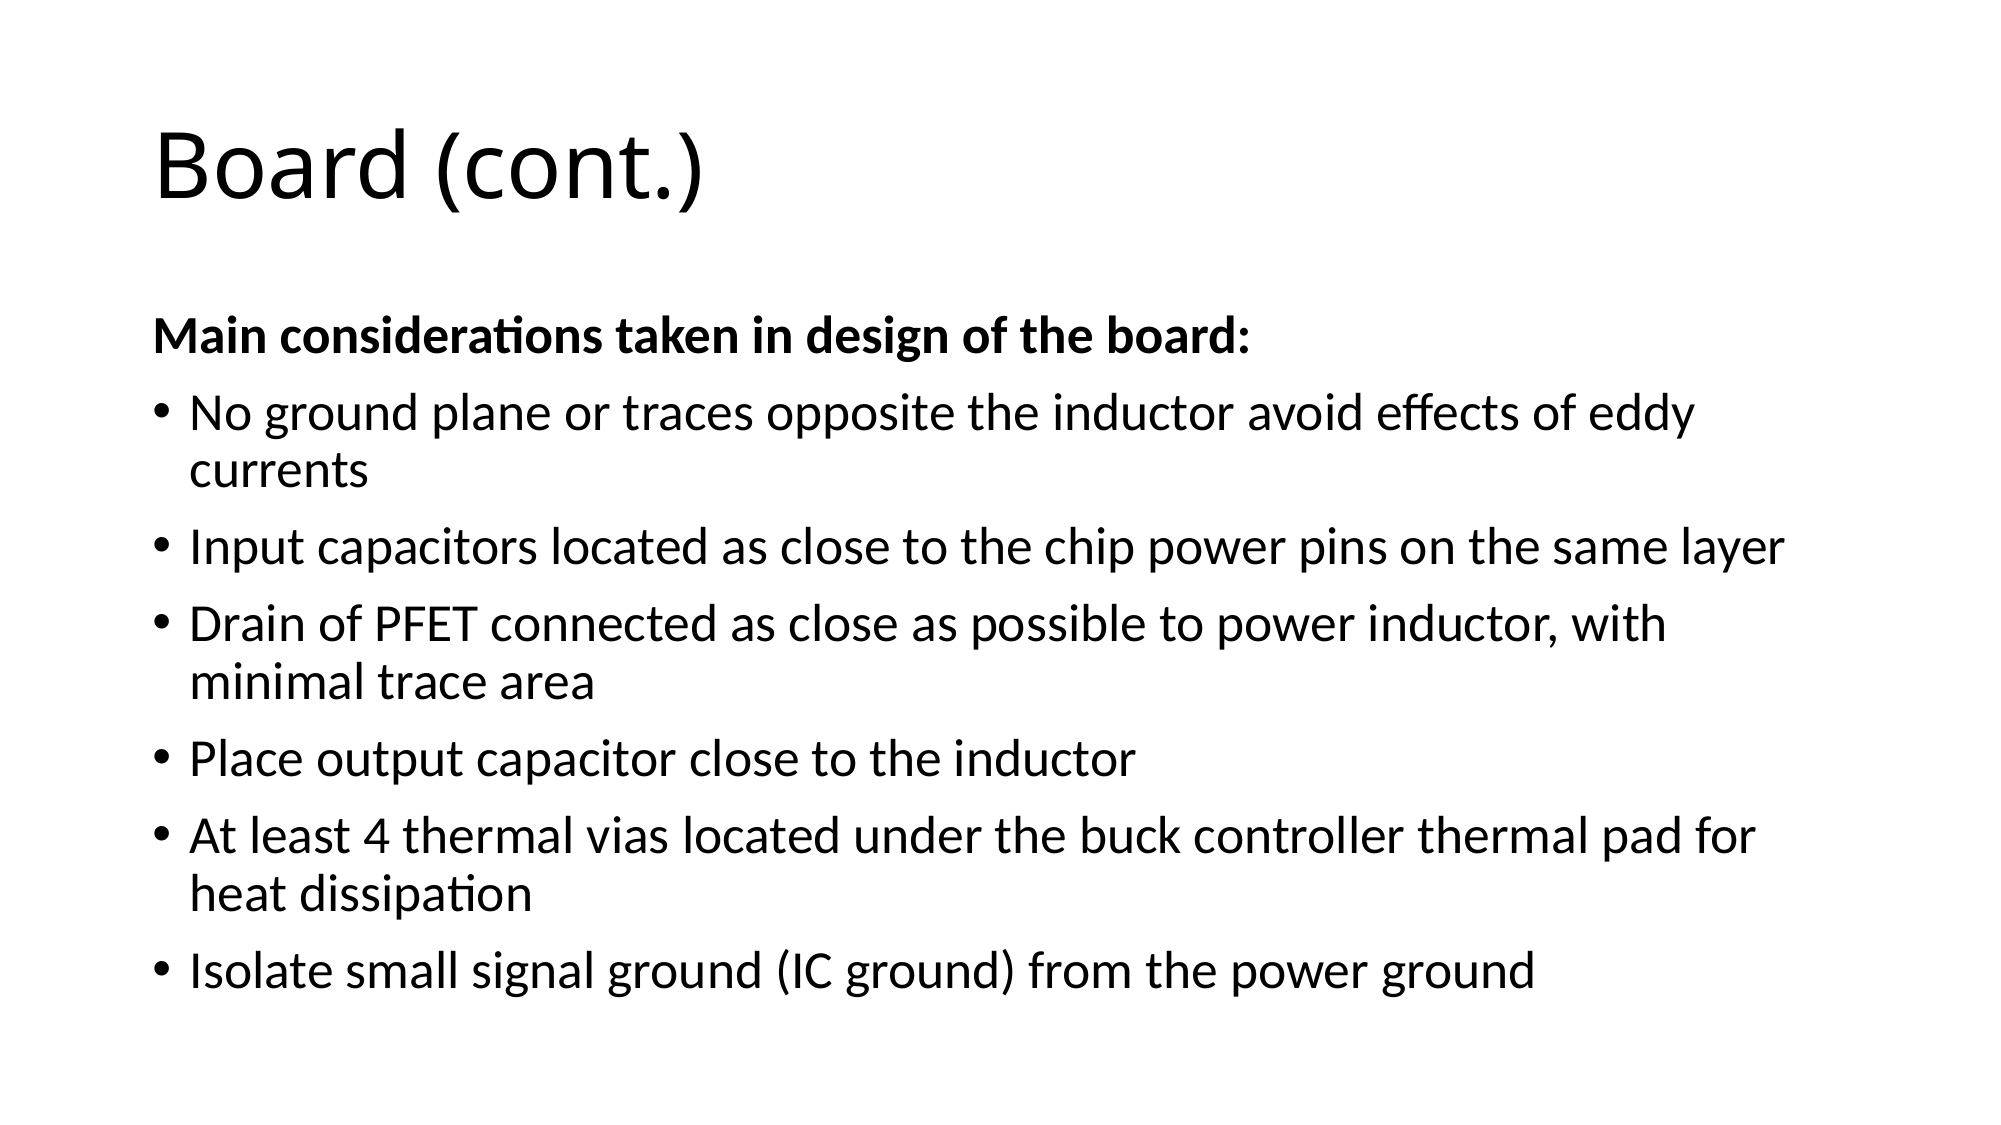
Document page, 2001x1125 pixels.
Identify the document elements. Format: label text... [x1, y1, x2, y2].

title Board (cont.) [137, 59, 1863, 278]
list Main considerations taken in design of the board: No ground plane or traces opposite the inductor avoid effects of eddy currents Input capacitors located as close to the chip power pins on the same layer Drain of PFET connected as close as possible to power inductor, with minimal trace area Place output capacitor close to the inductor At least 4 thermal vias located under the buck controller thermal pad for heat dissipation Isolate small signal ground (IC ground) from the power ground [137, 299, 1863, 1014]
